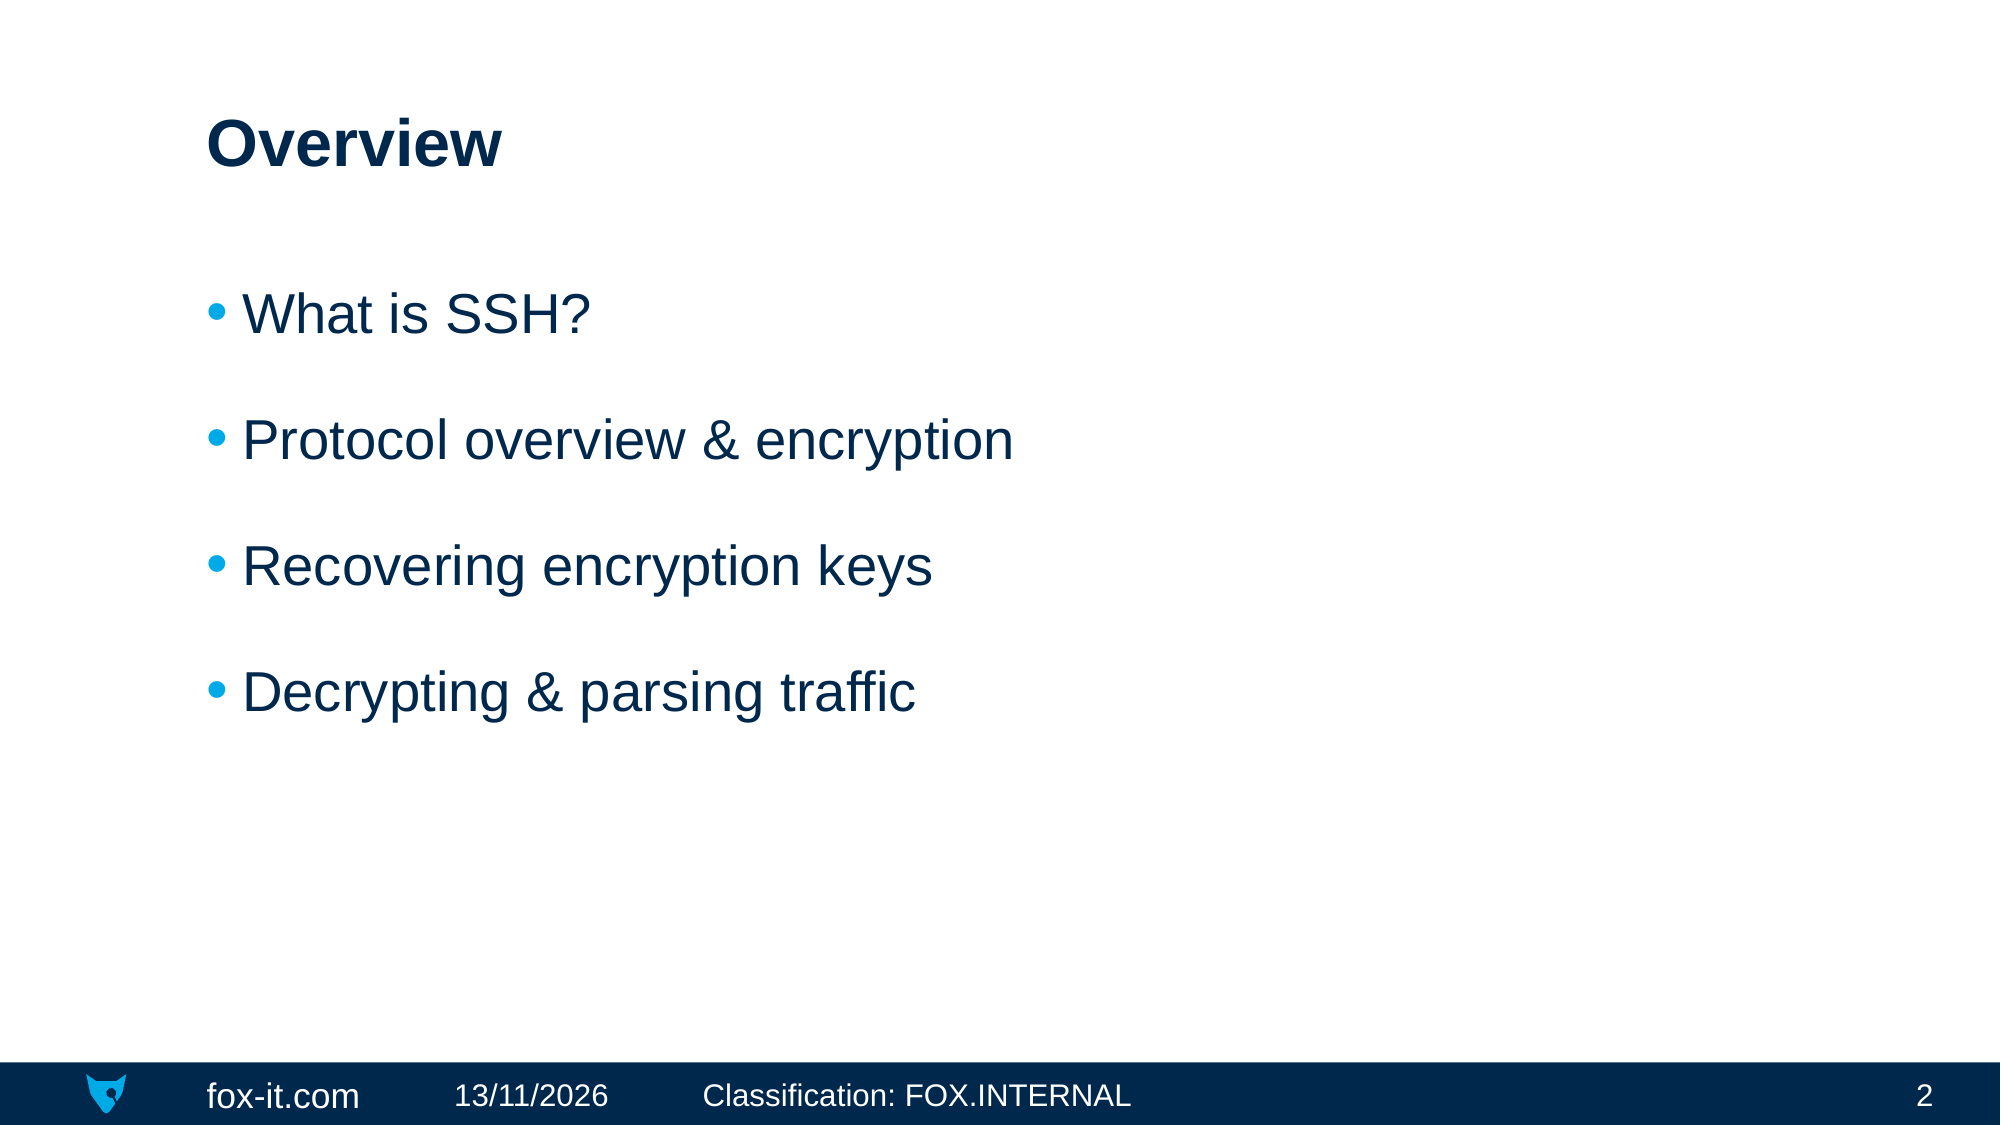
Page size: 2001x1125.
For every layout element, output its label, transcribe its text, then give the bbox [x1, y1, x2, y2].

slide_number 2 [1789, 1062, 1934, 1125]
title Overview [206, 20, 1920, 181]
footer Classification: FOX.INTERNAL [702, 1062, 1725, 1125]
list What is SSH? Protocol overview & encryption Recovering encryption keys Decrypting & parsing traffic [206, 277, 1920, 987]
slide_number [454, 1062, 661, 1125]
